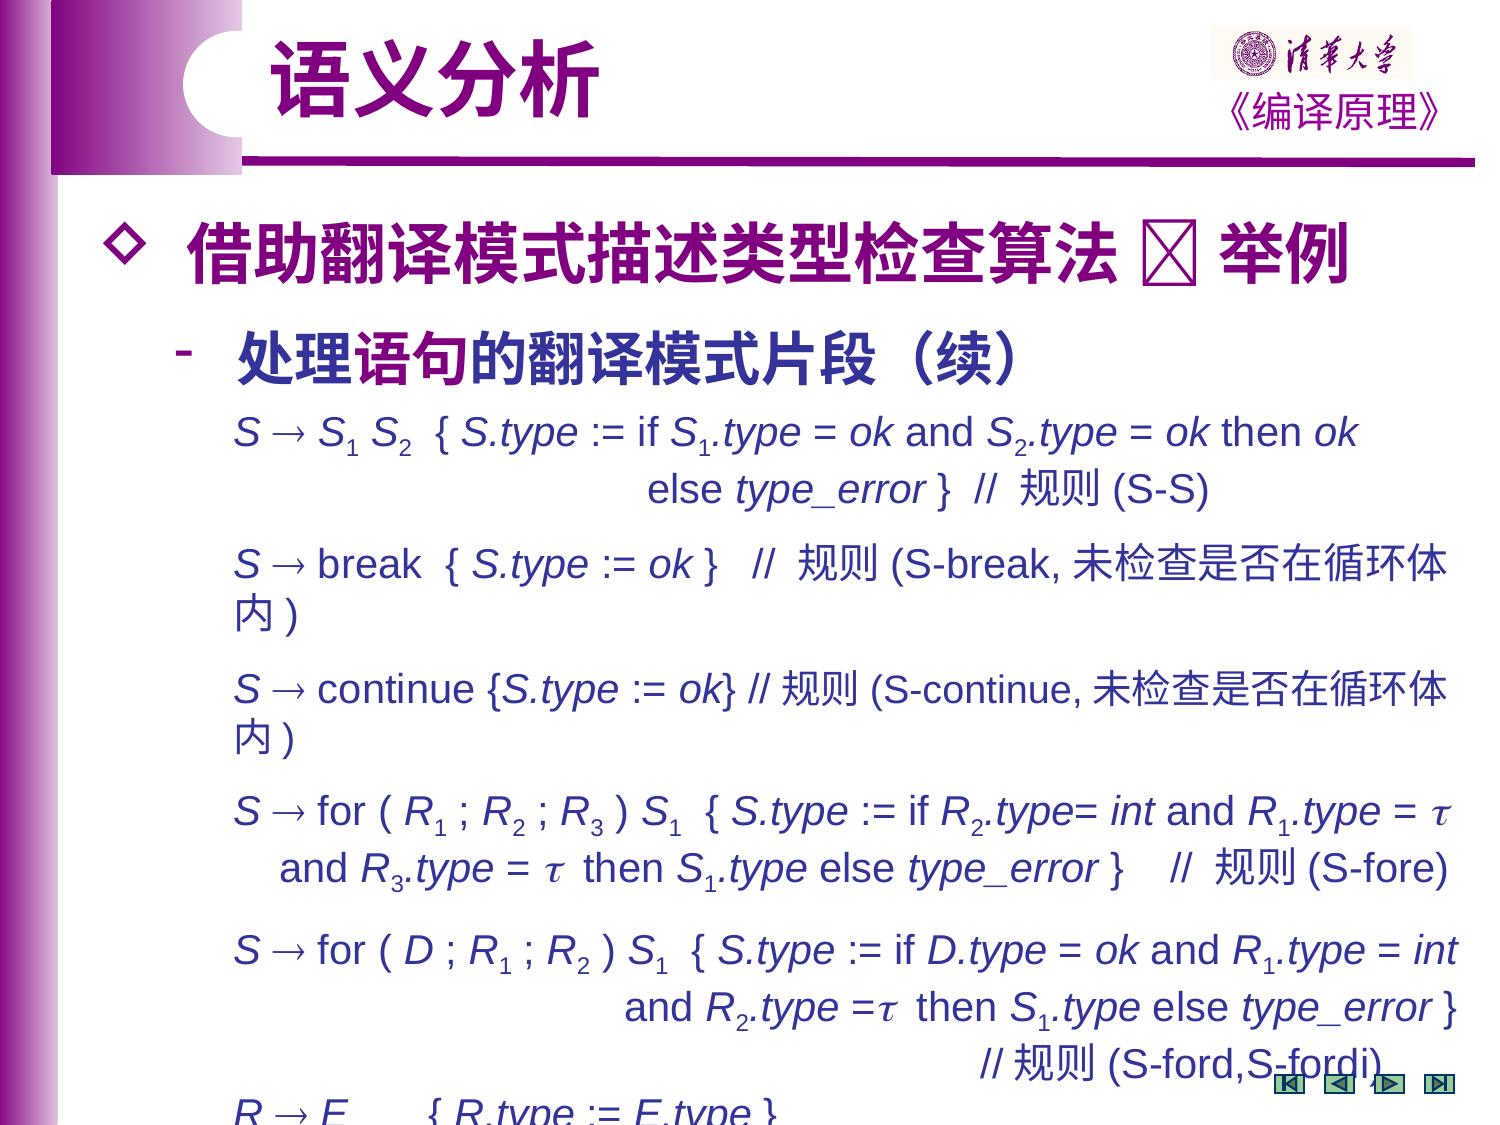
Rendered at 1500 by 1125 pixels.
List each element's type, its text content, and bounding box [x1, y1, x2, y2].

text_box [1274, 1074, 1305, 1093]
text_box S  S1 S2 { S.type := if S1.type = ok and S2.type = ok then ok else type_error } // 规则(S-S) S  break { S.type := ok } // 规则(S-break,未检查是否在循环体内) S  continue {S.type := ok} //规则(S-continue,未检查是否在循环体内) S  for ( R1 ; R2 ; R3 ) S1 { S.type := if R2.type= int and R1.type =  and R3.type =  then S1.type else type_error } // 规则(S-fore) S  for ( D ; R1 ; R2 ) S1 { S.type := if D.type = ok and R1.type = int and R2.type = then S1.type else type_error } //规则(S-ford,S-fordi) R  E { R.type := E.type } R   { R.type := int } [218, 397, 1495, 1125]
text_box [1374, 1074, 1405, 1093]
picture [1210, 26, 1412, 79]
text_box 语义分析 [254, 31, 786, 136]
text_box [1424, 1074, 1455, 1093]
text_box 借助翻译模式描述类型检查算法  举例 [80, 204, 1459, 299]
text_box 处理语句的翻译模式片段（续） [159, 314, 1459, 400]
text_box [1324, 1074, 1355, 1093]
